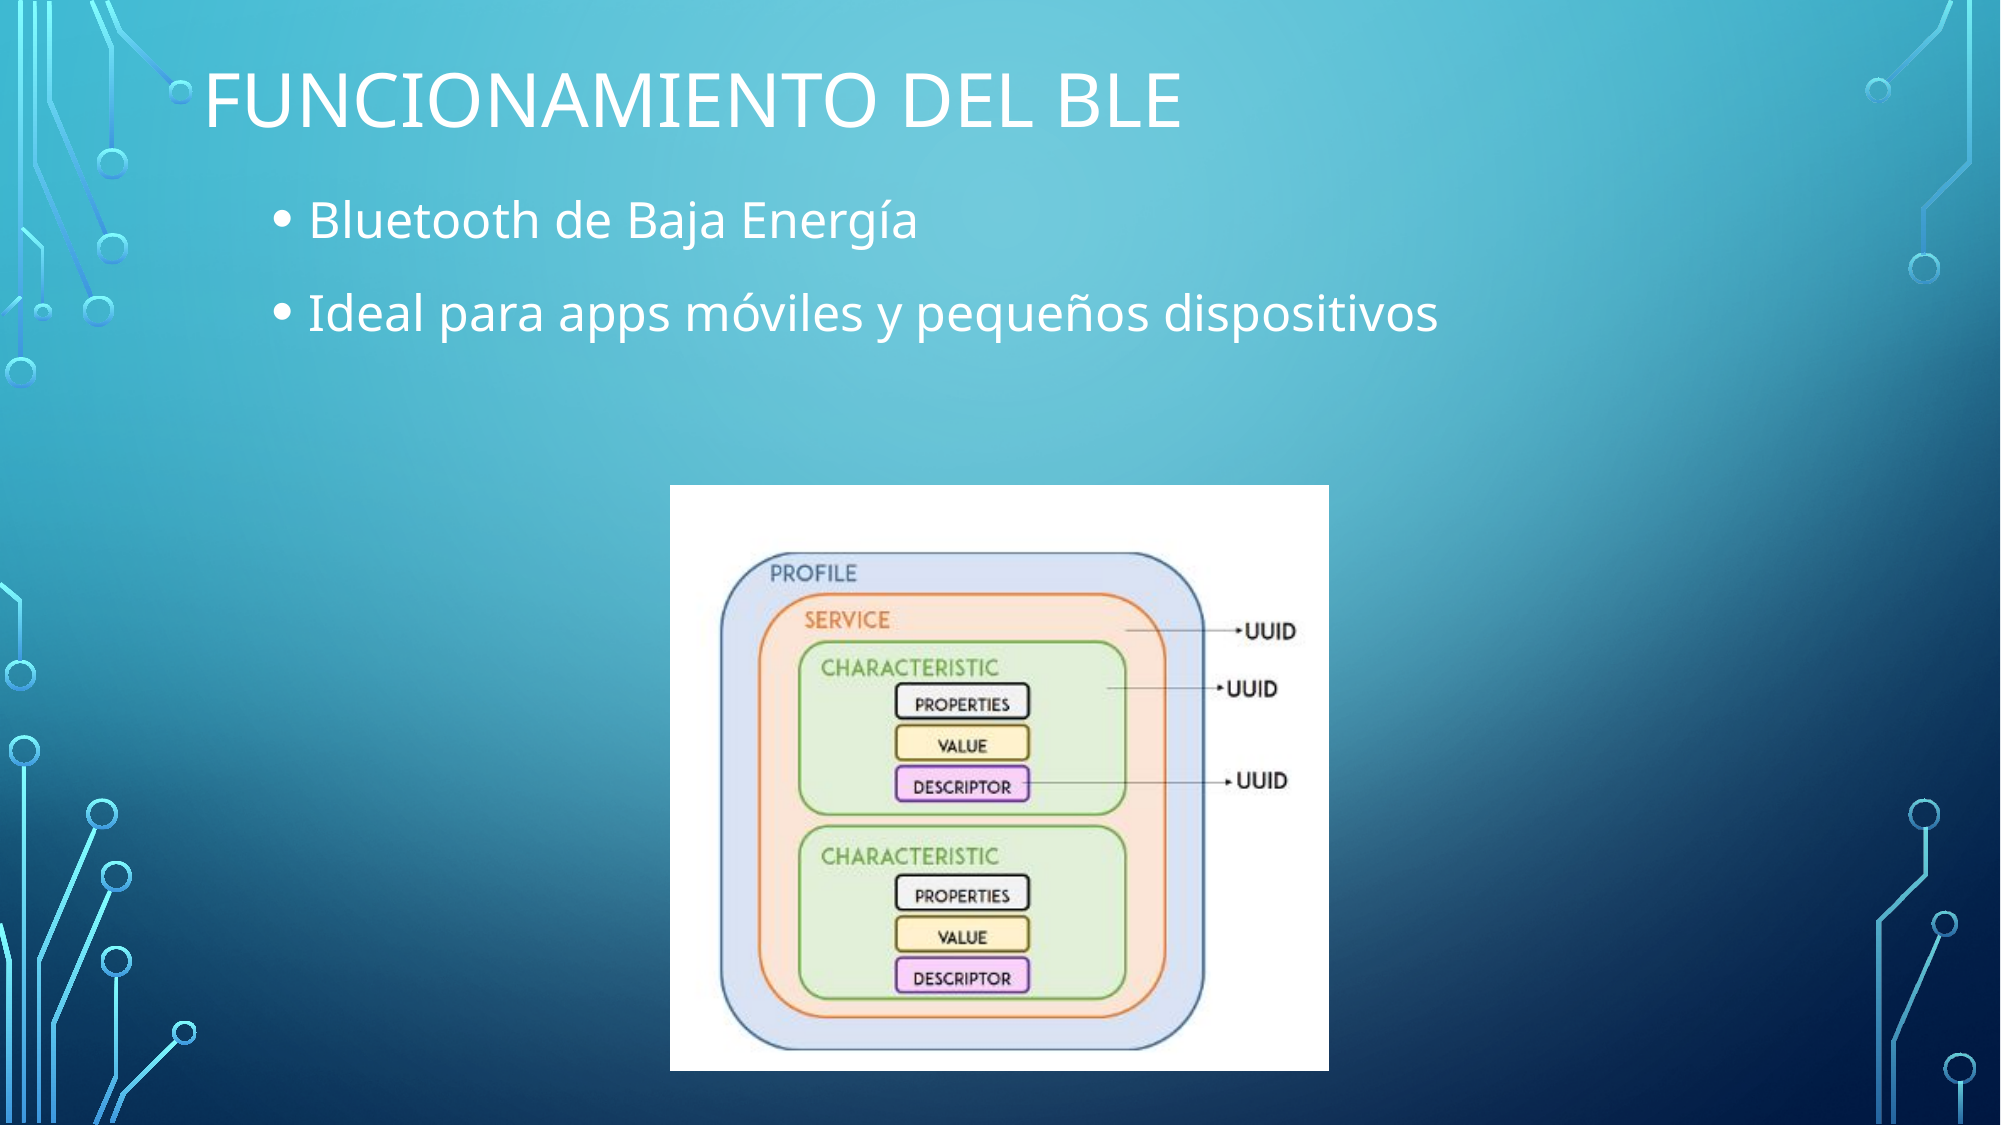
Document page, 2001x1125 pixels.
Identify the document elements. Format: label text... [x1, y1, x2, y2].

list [670, 485, 1329, 1071]
title Funcionamiento del BLE [187, 37, 1813, 169]
text_box Bluetooth de Baja Energía Ideal para apps móviles y pequeños dispositivos [256, 168, 1744, 489]
